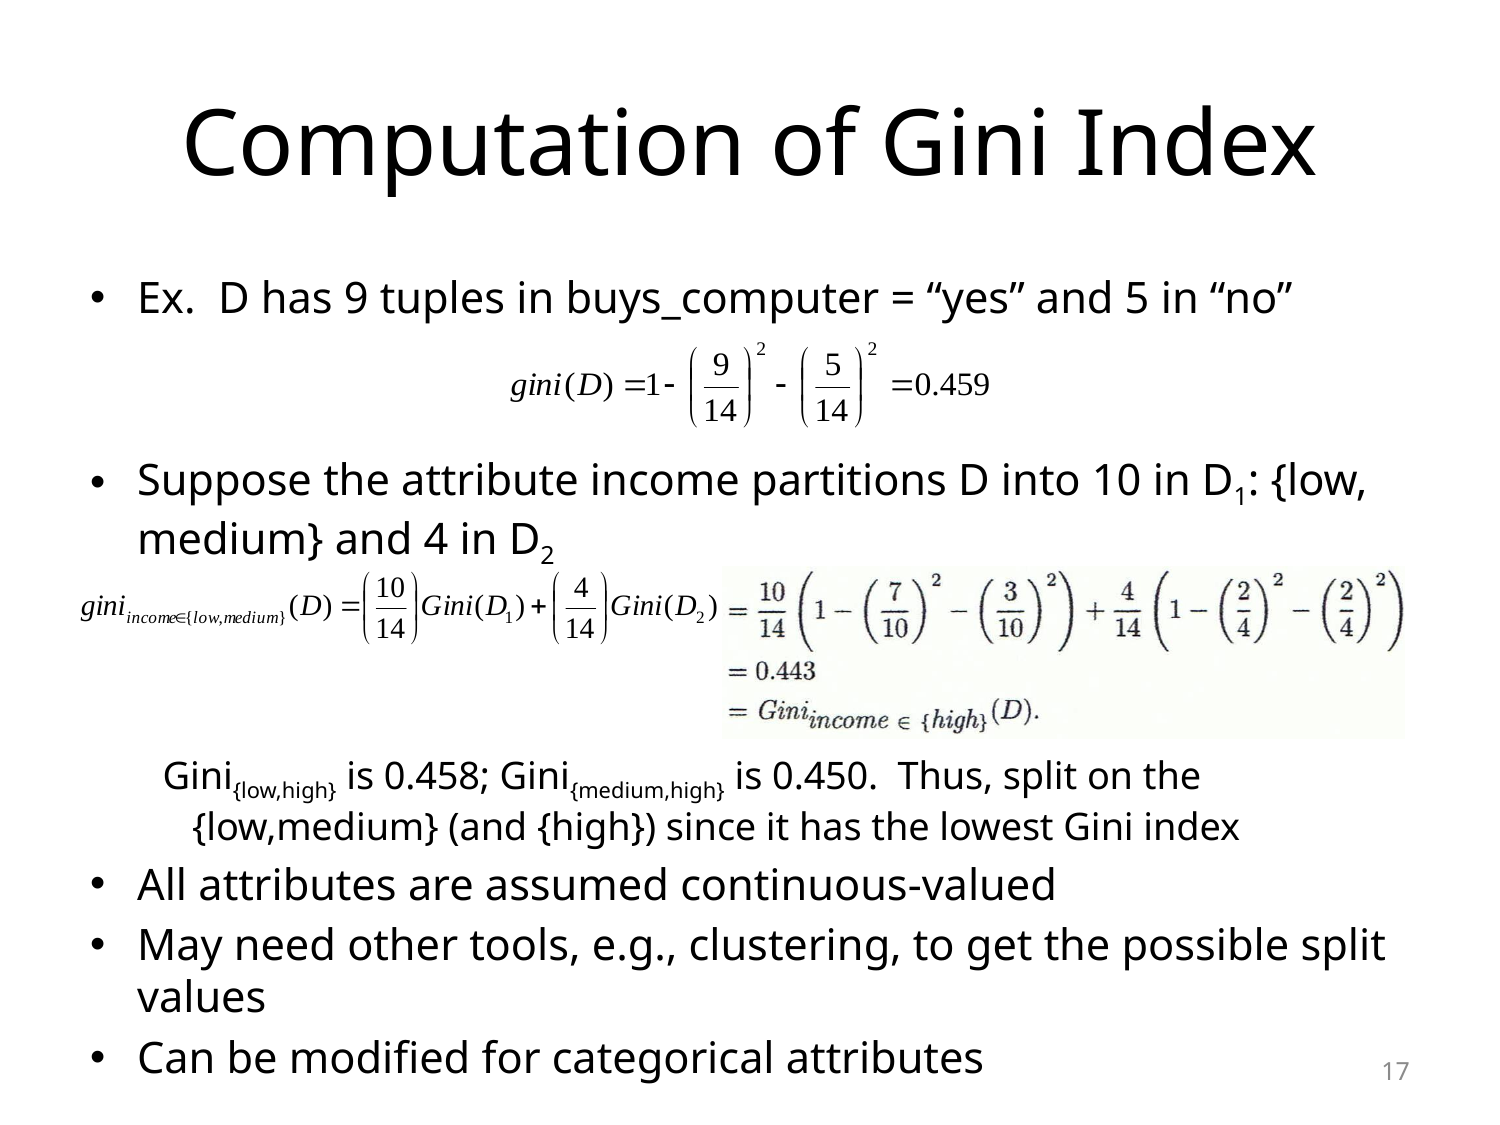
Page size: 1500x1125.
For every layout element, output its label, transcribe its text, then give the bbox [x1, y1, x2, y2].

list Ex. D has 9 tuples in buys_computer = “yes” and 5 in “no” Suppose the attribute income partitions D into 10 in D1: {low, medium} and 4 in D2 Gini{low,high} is 0.458; Gini{medium,high} is 0.450. Thus, split on the {low,medium} (and {high}) since it has the lowest Gini index All attributes are assumed continuous-valued May need other tools, e.g., clustering, to get the possible split values Can be modified for categorical attributes [75, 262, 1425, 1103]
picture [722, 566, 1406, 740]
title Computation of Gini Index [75, 45, 1425, 233]
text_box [503, 332, 997, 435]
slide_number 17 [1074, 1042, 1425, 1103]
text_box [74, 566, 720, 651]
